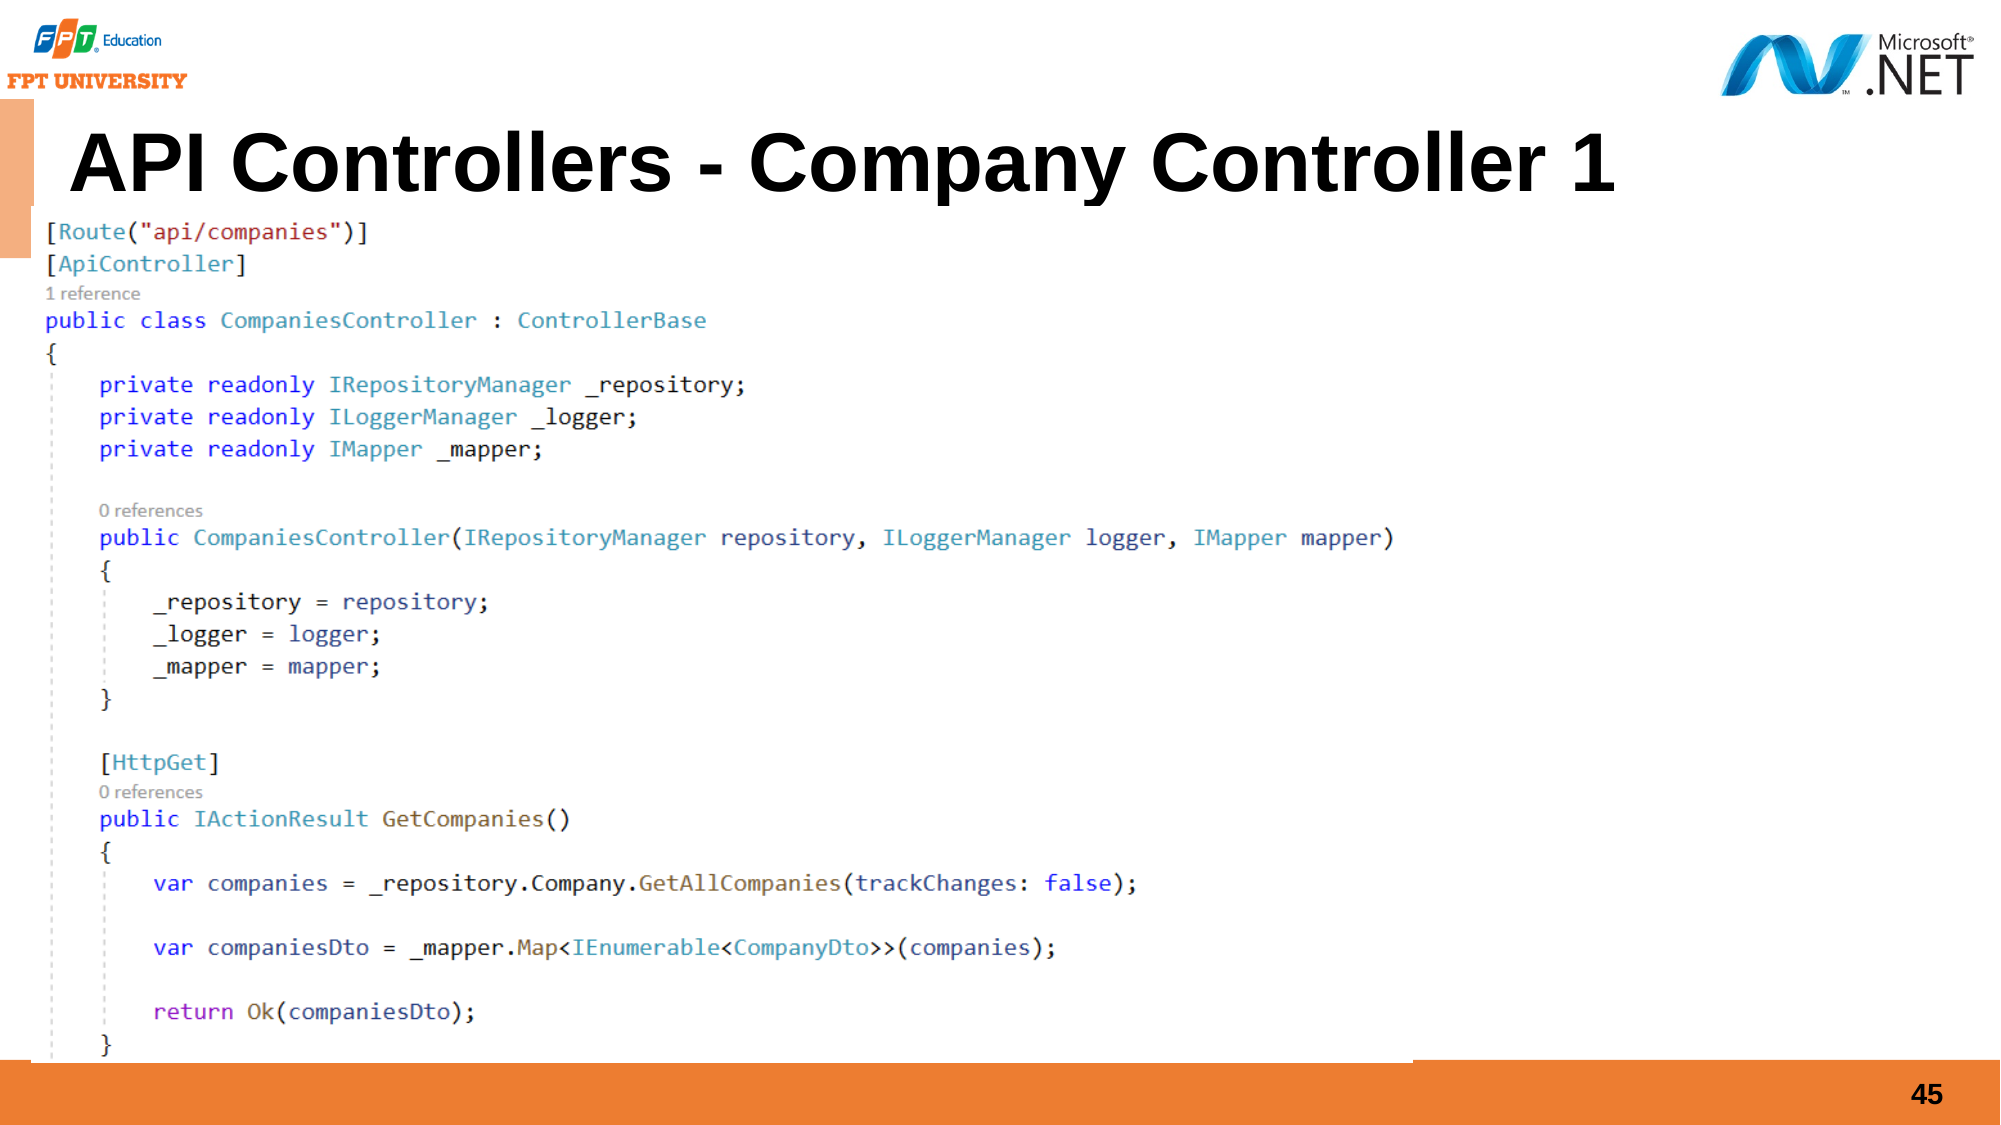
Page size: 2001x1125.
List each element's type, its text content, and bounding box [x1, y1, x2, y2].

slide_number 45 [1508, 1063, 1959, 1123]
picture [0, 4, 194, 99]
title API Controllers - Company Controller 1 [53, 111, 2000, 218]
picture [1685, 0, 2001, 129]
picture [30, 205, 1413, 1064]
